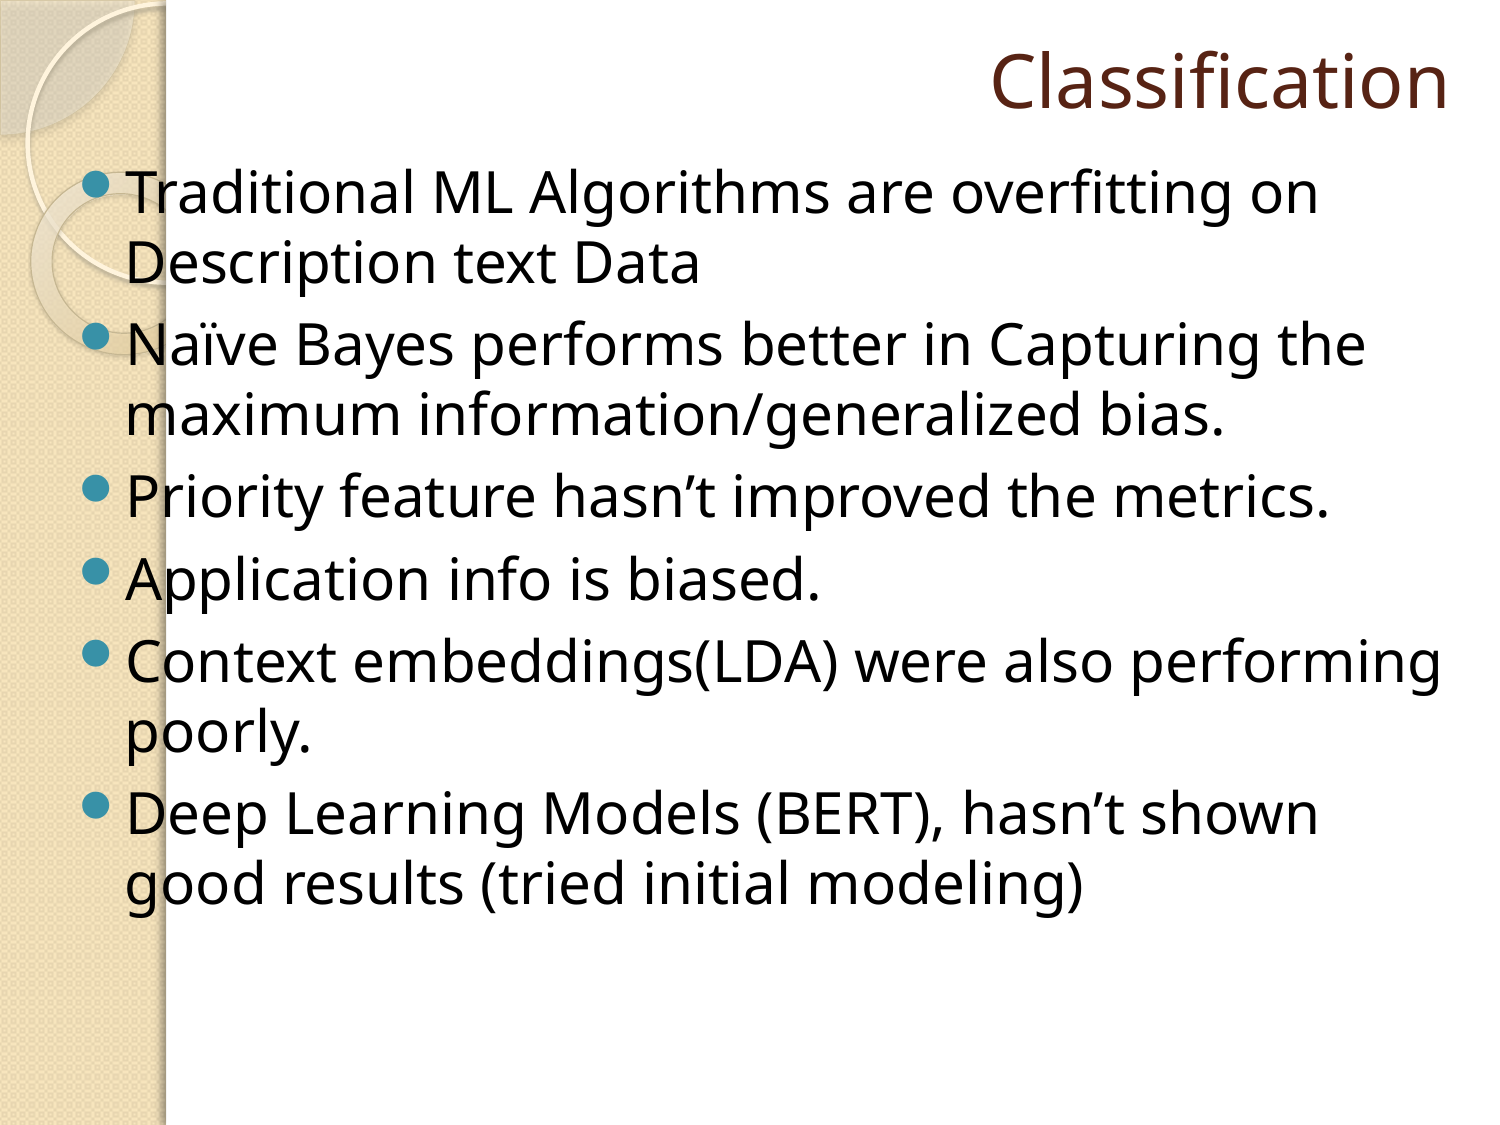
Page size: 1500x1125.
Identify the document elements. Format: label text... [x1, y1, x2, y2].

list Traditional ML Algorithms are overfitting on Description text Data Naïve Bayes performs better in Capturing the maximum information/generalized bias. Priority feature hasn’t improved the metrics. Application info is biased. Context embeddings(LDA) were also performing poorly. Deep Learning Models (BERT), hasn’t shown good results (tried initial modeling) [50, 147, 1466, 1097]
title Classification [32, 28, 1466, 129]
